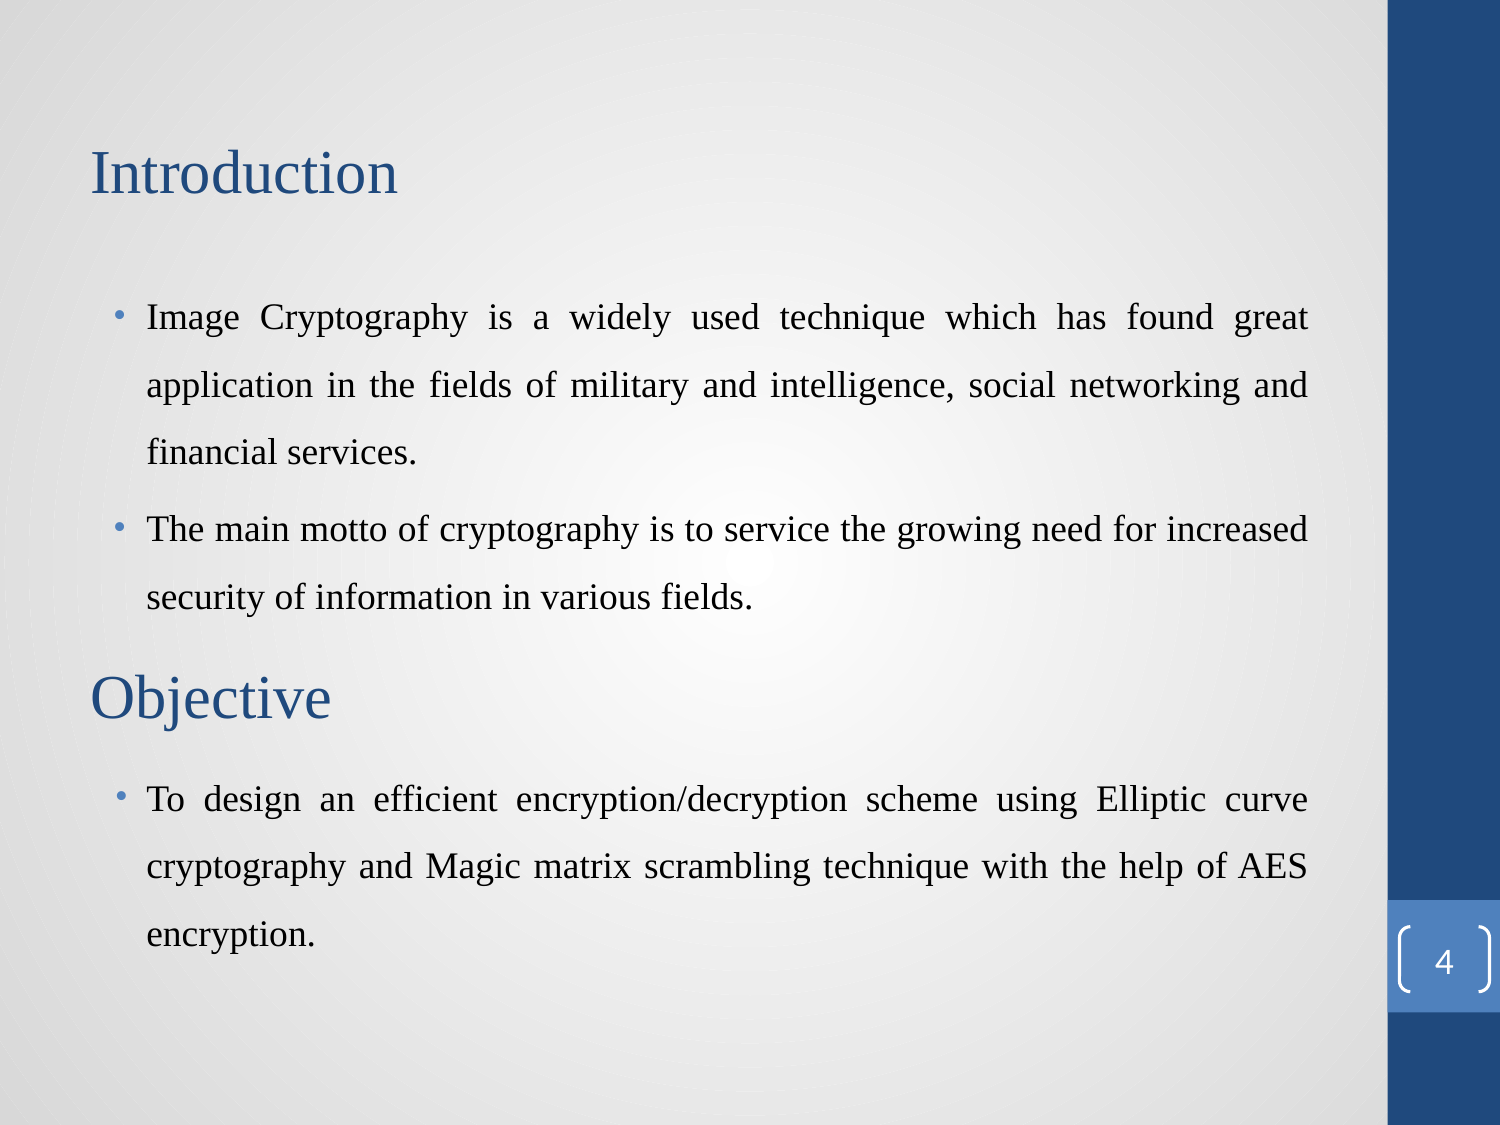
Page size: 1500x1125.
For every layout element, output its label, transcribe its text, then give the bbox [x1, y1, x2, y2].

text_box To design an efficient encryption/decryption scheme using Elliptic curve cryptography and Magic matrix scrambling technique with the help of AES encryption. [75, 743, 1325, 969]
text_box Objective [75, 562, 1325, 743]
title Introduction [75, 75, 1325, 262]
list Image Cryptography is a widely used technique which has found great application in the fields of military and intelligence, social networking and financial services. The main motto of cryptography is to service the growing need for increased security of information in various fields. [75, 262, 1325, 562]
slide_number 4 [1397, 925, 1492, 994]
